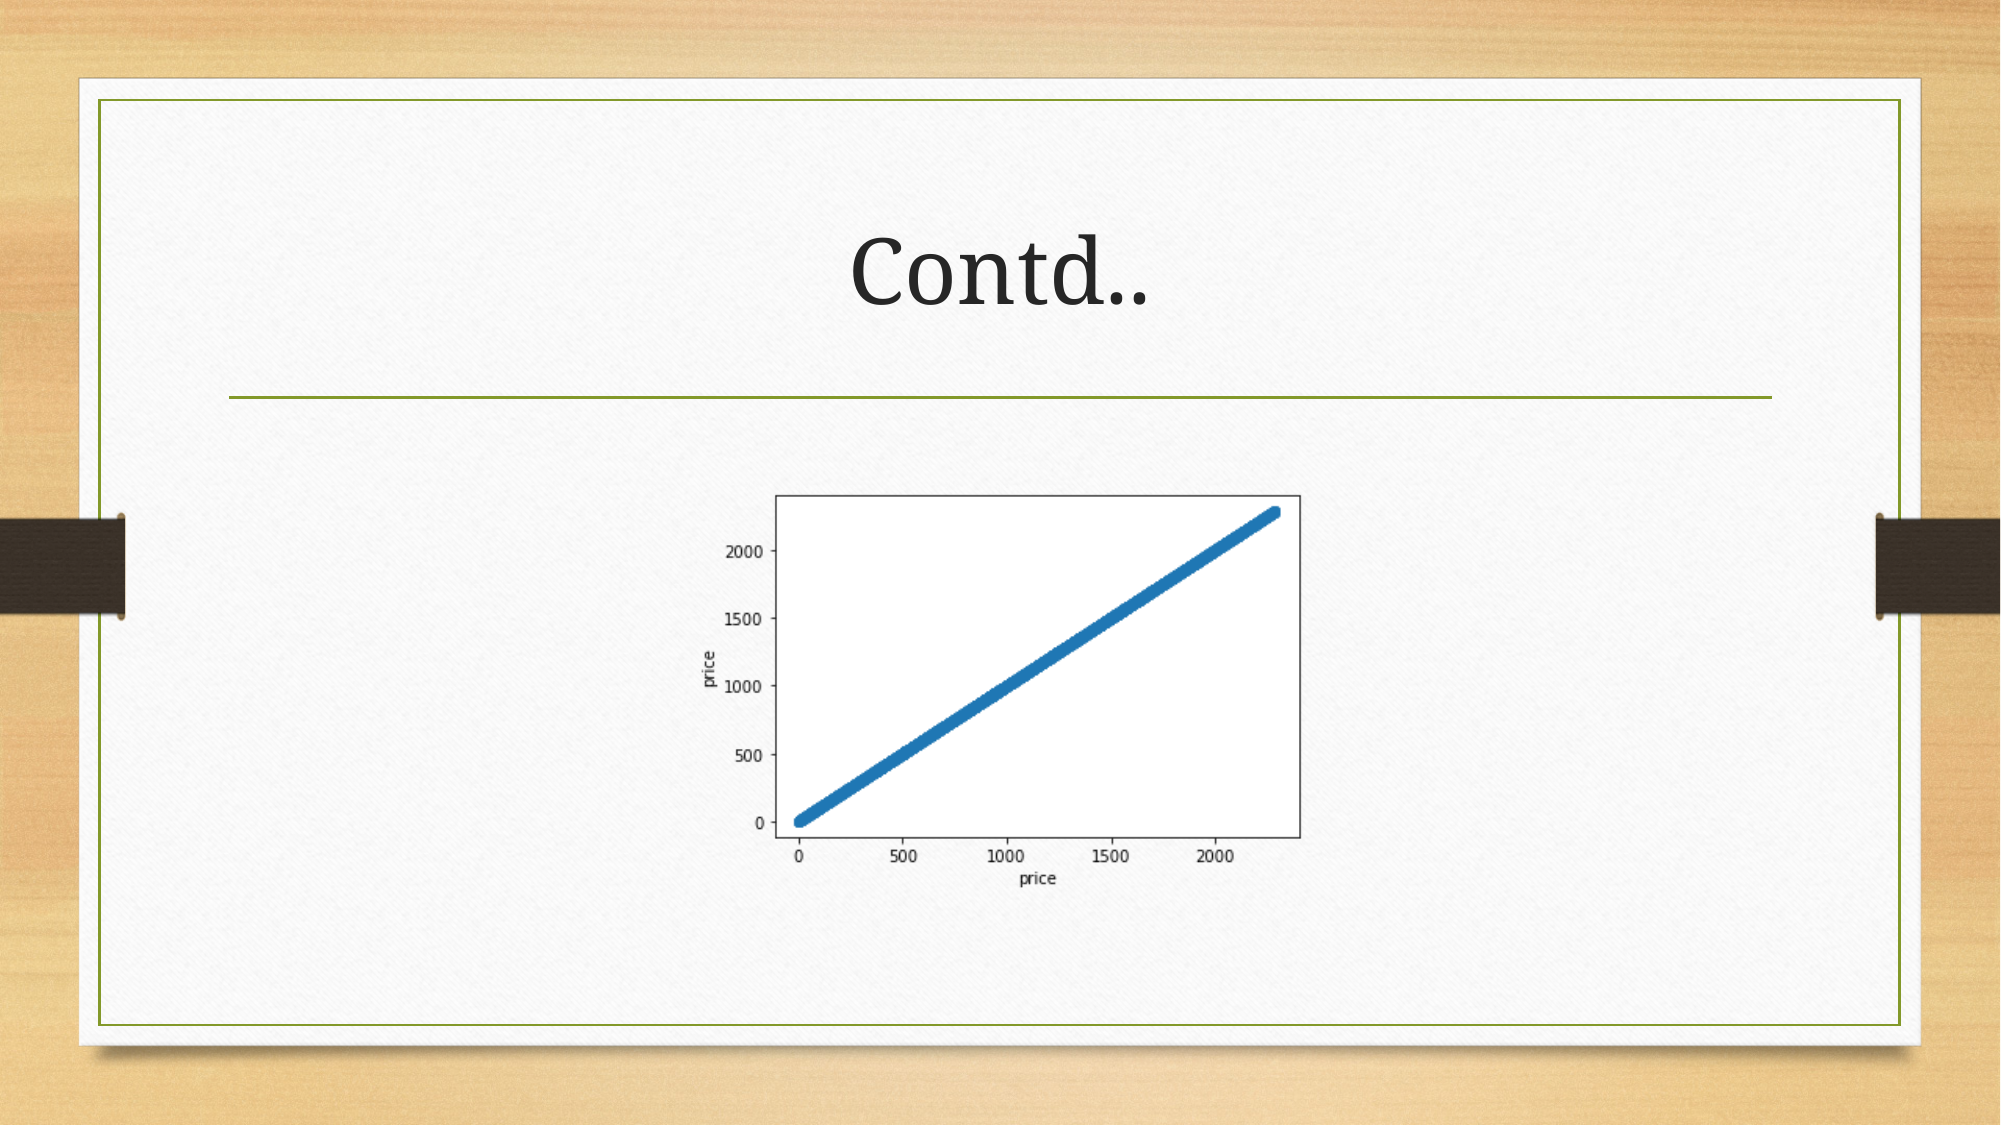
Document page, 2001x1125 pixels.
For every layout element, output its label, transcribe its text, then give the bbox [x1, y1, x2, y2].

picture [0, 0, 2001, 1125]
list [691, 486, 1309, 897]
title Contd.. [212, 161, 1788, 375]
